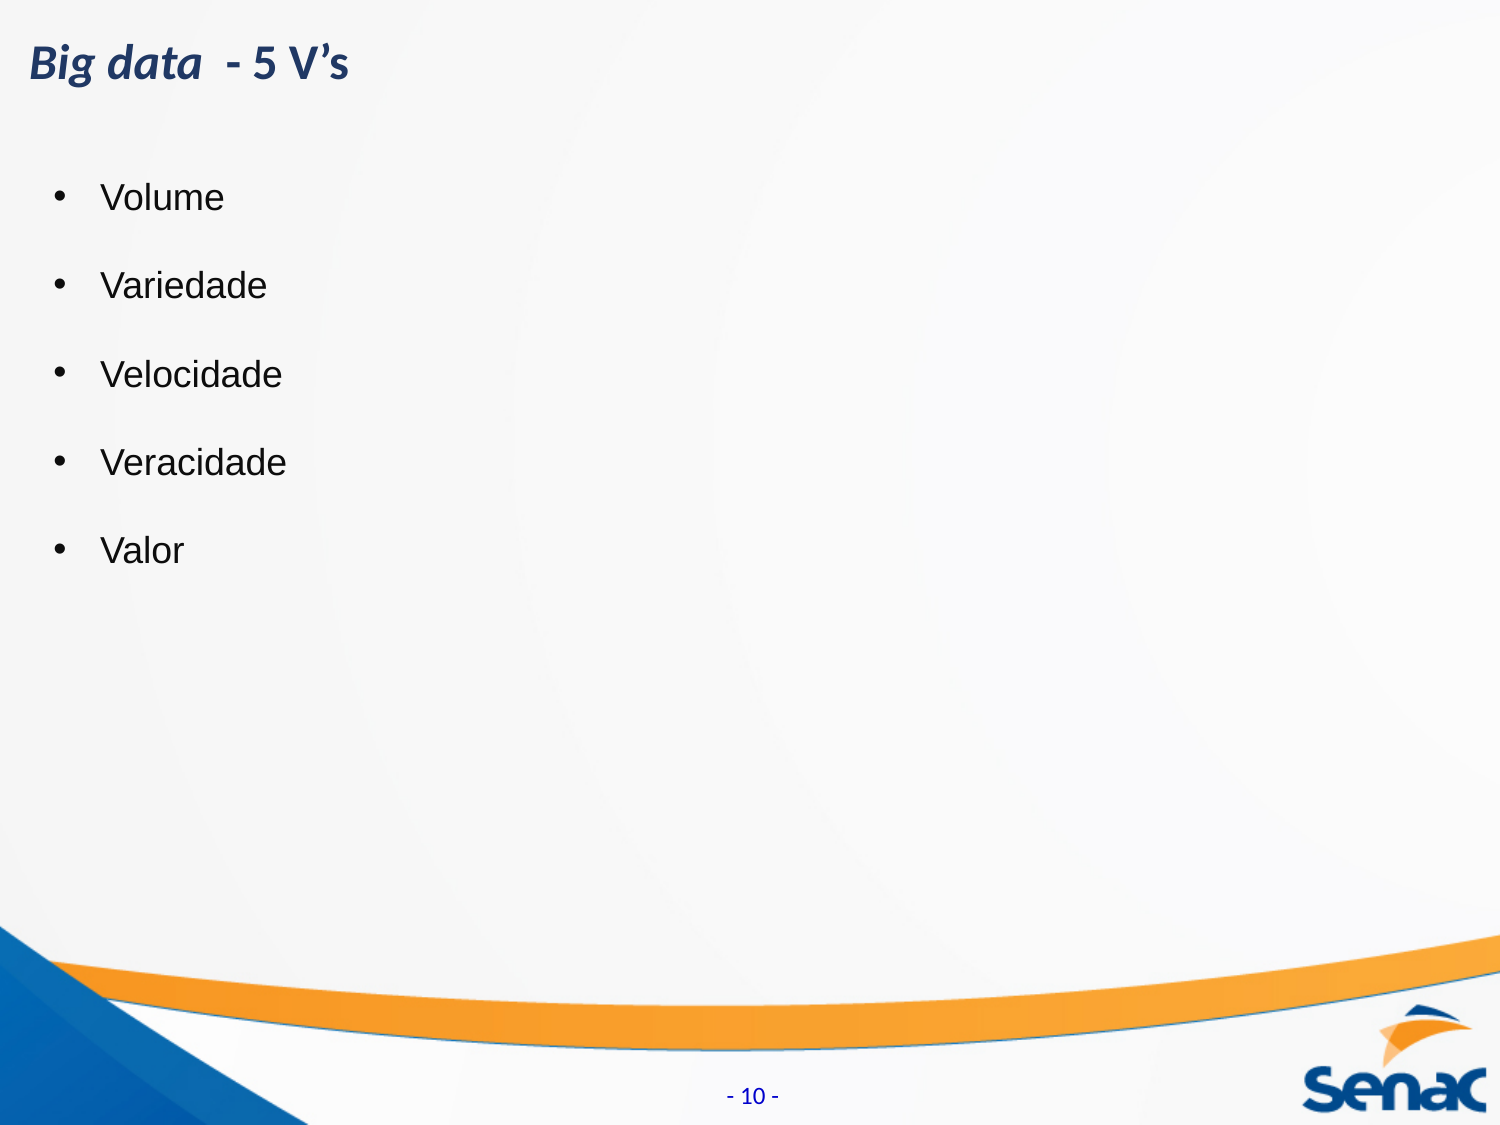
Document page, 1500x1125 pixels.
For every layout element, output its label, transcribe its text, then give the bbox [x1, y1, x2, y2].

text_box Volume Variedade Velocidade Veracidade Valor [38, 142, 1448, 579]
text_box Big data - 5 V’s [14, 18, 1459, 101]
picture [0, 0, 1500, 1125]
